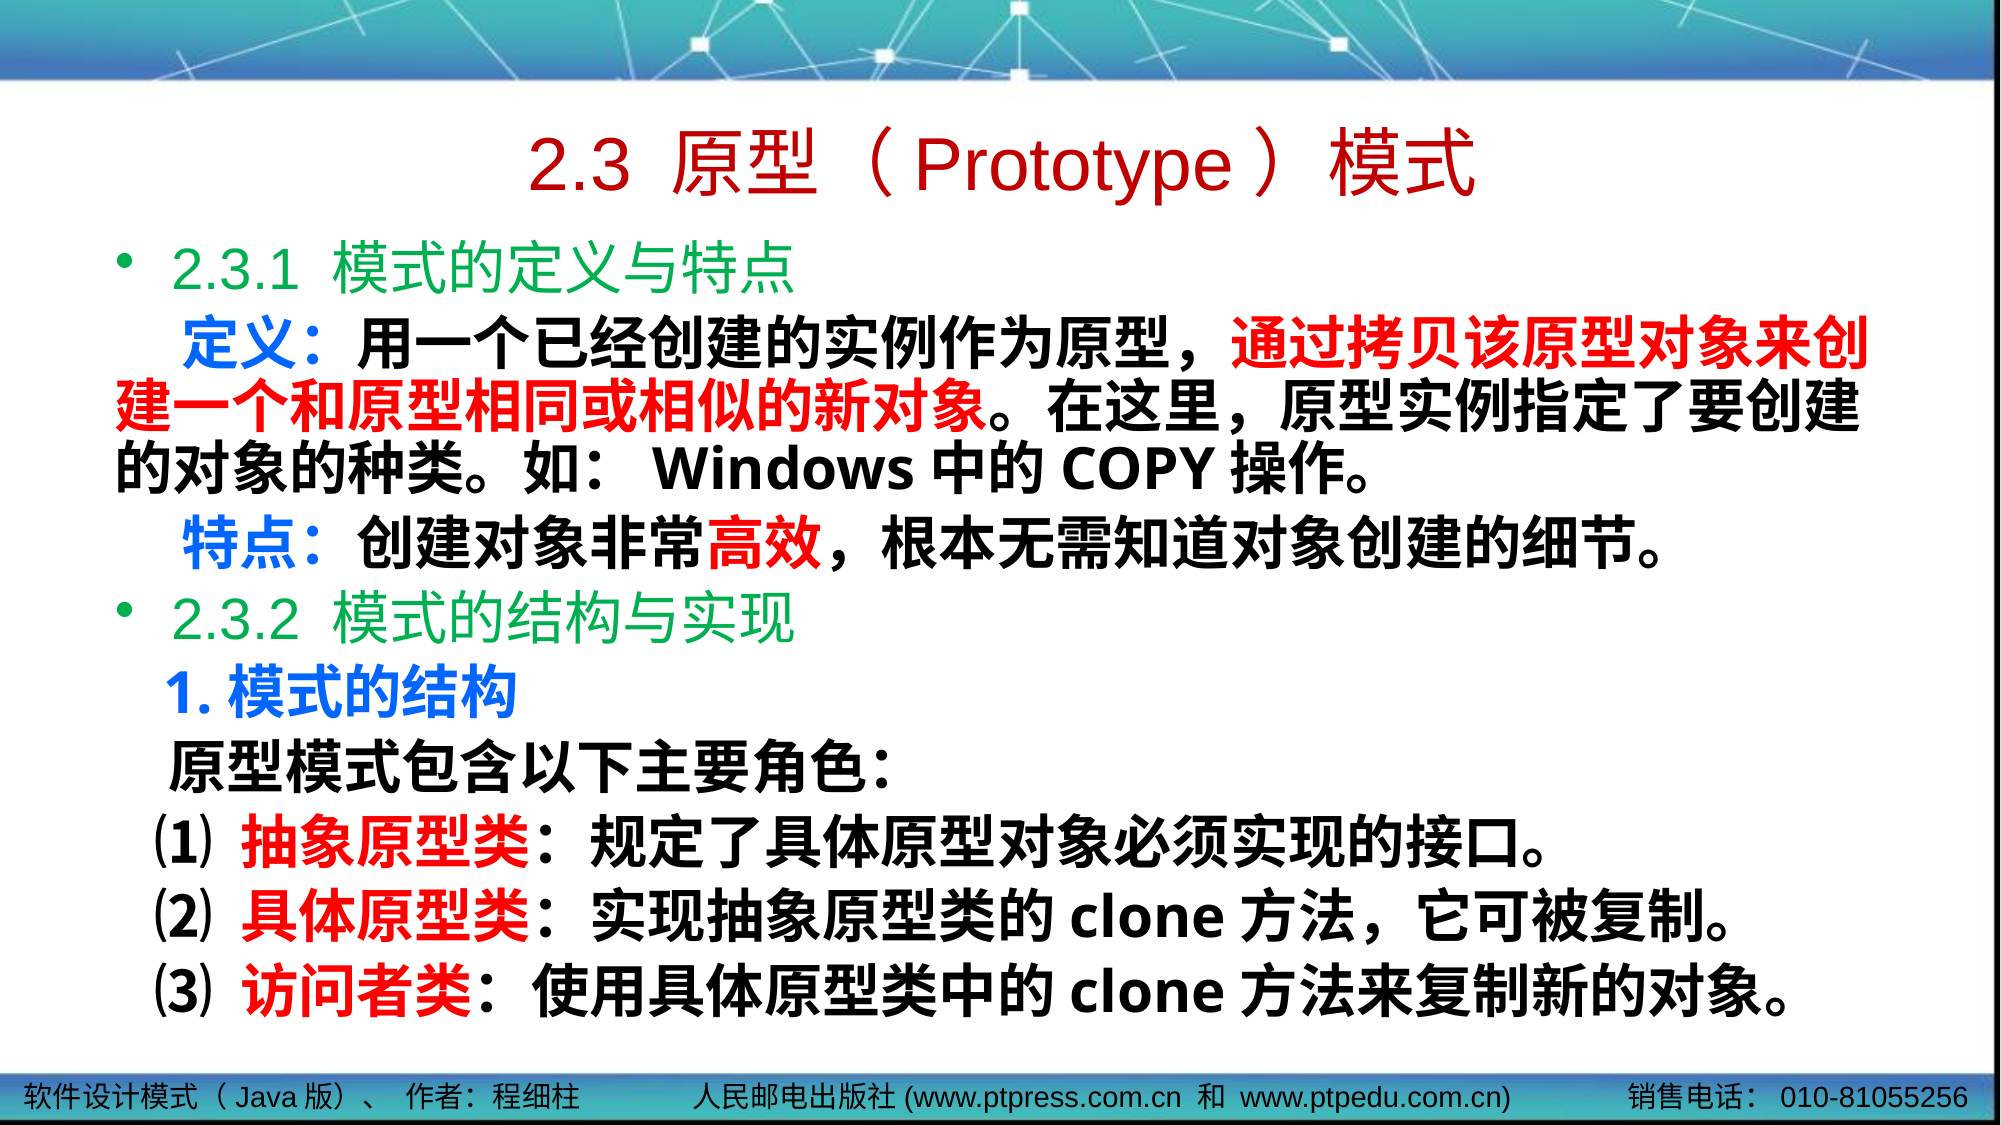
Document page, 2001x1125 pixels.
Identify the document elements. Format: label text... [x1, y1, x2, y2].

footer 人民邮电出版社(www.ptpress.com.cn 和 www.ptpedu.com.cn) [647, 1071, 1557, 1125]
title 2.3 原型（Prototype）模式 [102, 101, 1903, 221]
list 2.3.1 模式的定义与特点 定义：用一个已经创建的实例作为原型，通过拷贝该原型对象来创建一个和原型相同或相似的新对象。在这里，原型实例指定了要创建的对象的种类。如：Windows中的COPY操作。 特点：创建对象非常高效，根本无需知道对象创建的细节。 2.3.2 模式的结构与实现 1.模式的结构 原型模式包含以下主要角色： ⑴ 抽象原型类：规定了具体原型对象必须实现的接口。 ⑵ 具体原型类：实现抽象原型类的clone方法，它可被复制。 ⑶ 访问者类：使用具体原型类中的clone方法来复制新的对象。 [99, 231, 1901, 1071]
slide_number 销售电话：010-81055256 [1557, 1071, 1984, 1125]
picture [0, 0, 2001, 1125]
slide_number 软件设计模式（Java版）、 作者：程细柱 [8, 1071, 647, 1125]
